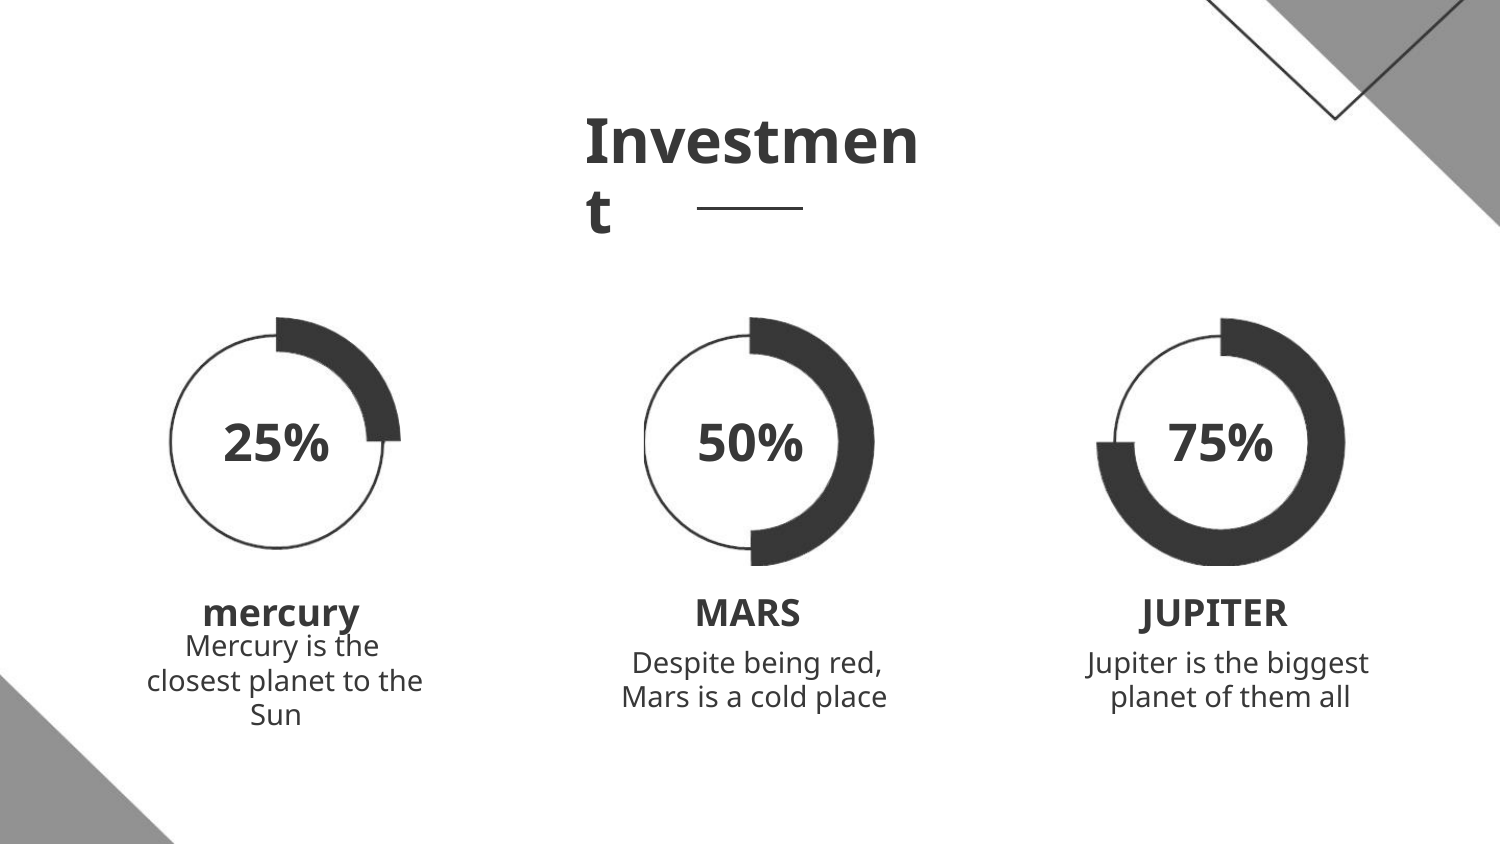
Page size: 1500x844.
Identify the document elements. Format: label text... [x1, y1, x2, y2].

text_box closest planet to the Sun [146, 664, 431, 732]
text_box [643, 317, 875, 566]
text_box 75% [1168, 414, 1298, 473]
text_box Despite being red, Mars is a cold place [621, 647, 904, 714]
text_box 50% [697, 414, 828, 473]
text_box MARS [694, 592, 830, 635]
text_box Jupiter is the biggest planet of them all [1087, 647, 1380, 714]
text_box [0, 317, 401, 844]
text_box Mercury is the [184, 629, 393, 663]
text_box mercury [202, 592, 376, 629]
text_box 25% [223, 414, 354, 473]
text_box Investment [585, 106, 941, 246]
text_box JUPITER [1141, 592, 1325, 635]
text_box [894, 0, 1500, 566]
